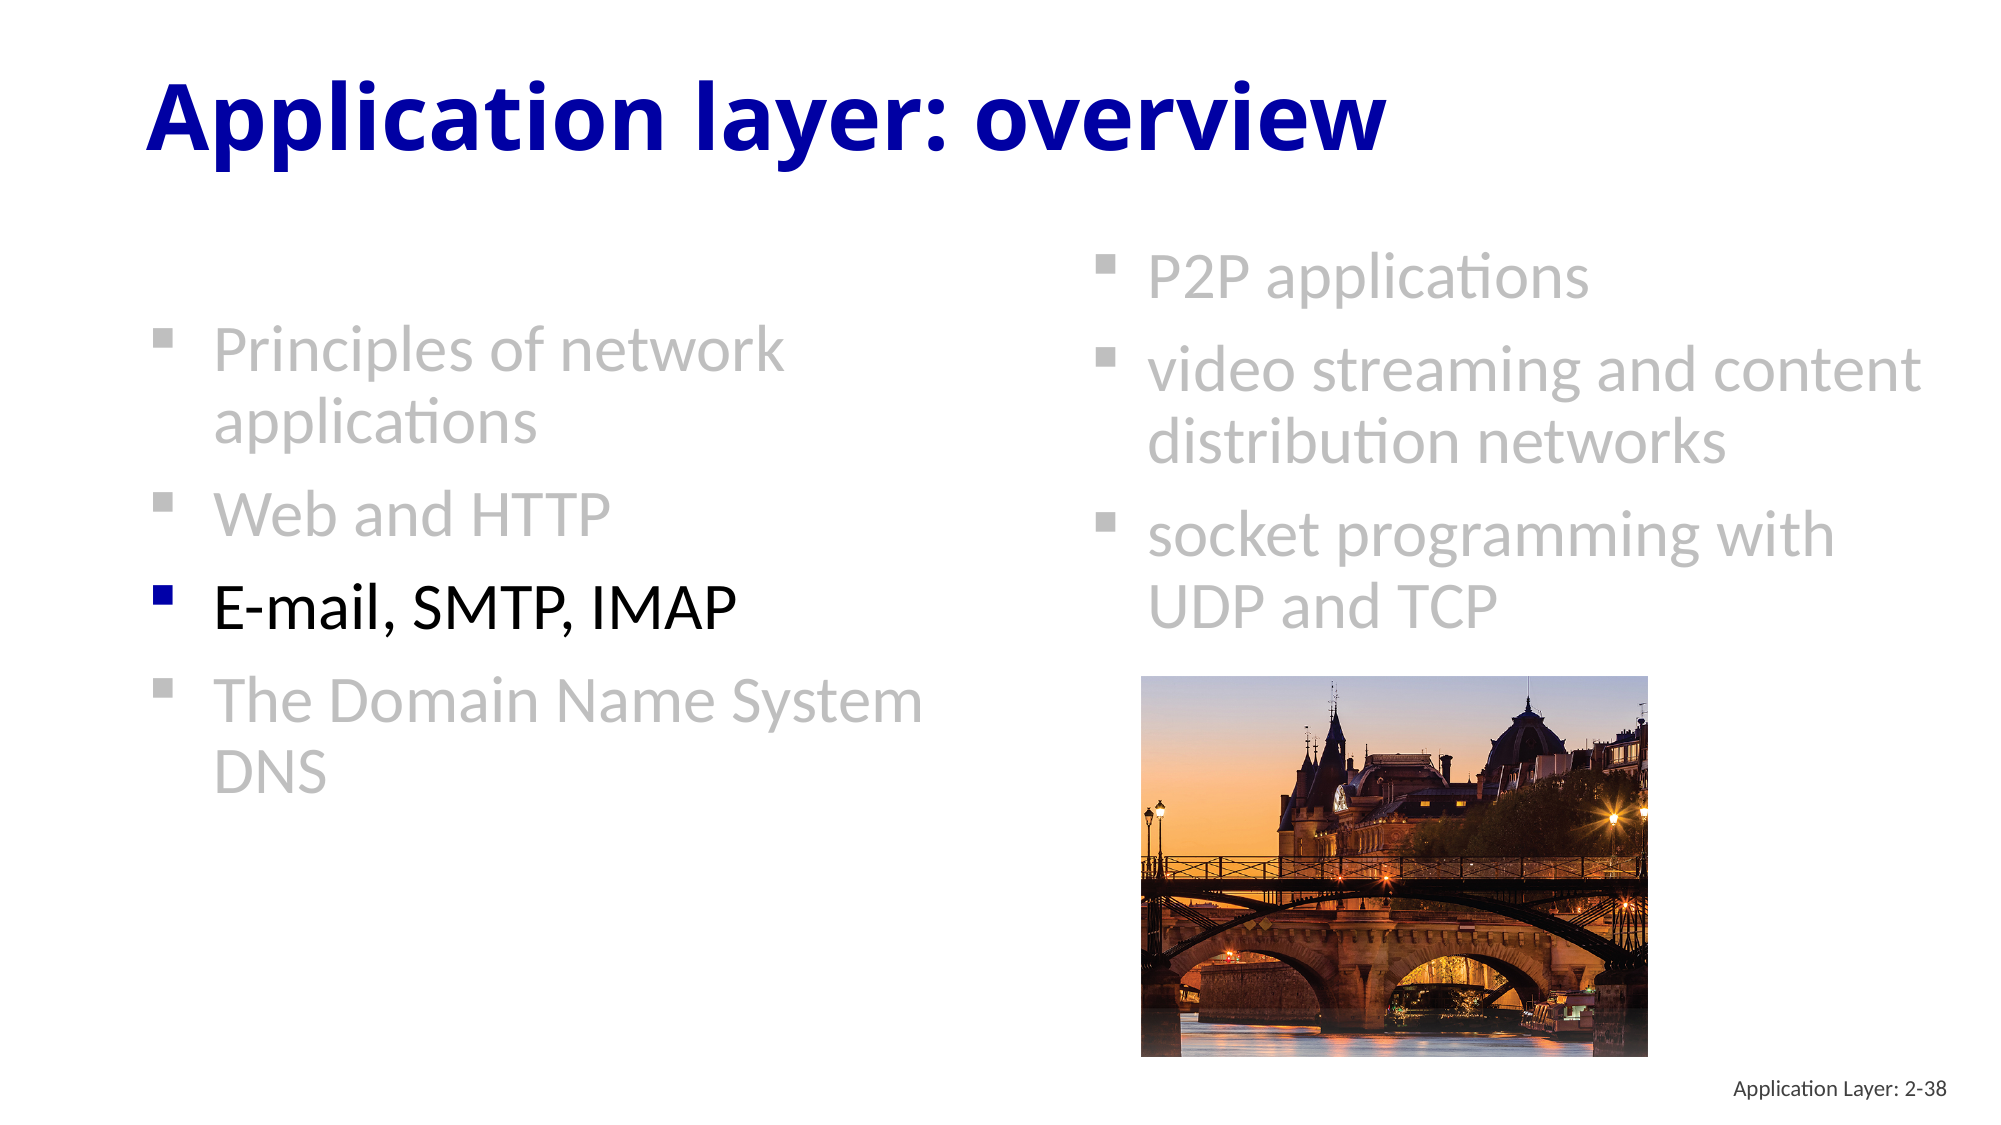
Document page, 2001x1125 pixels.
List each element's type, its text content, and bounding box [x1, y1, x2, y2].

title Application layer: overview [131, 47, 1856, 195]
slide_number Application Layer: 2-38 [1512, 1056, 1963, 1117]
text_box Principles of network applications Web and HTTP E-mail, SMTP, IMAP The Domain Name System DNS [132, 306, 1004, 1021]
picture [1141, 676, 1648, 1057]
text_box P2P applications video streaming and content distribution networks socket programming with UDP and TCP [1075, 233, 1963, 1021]
